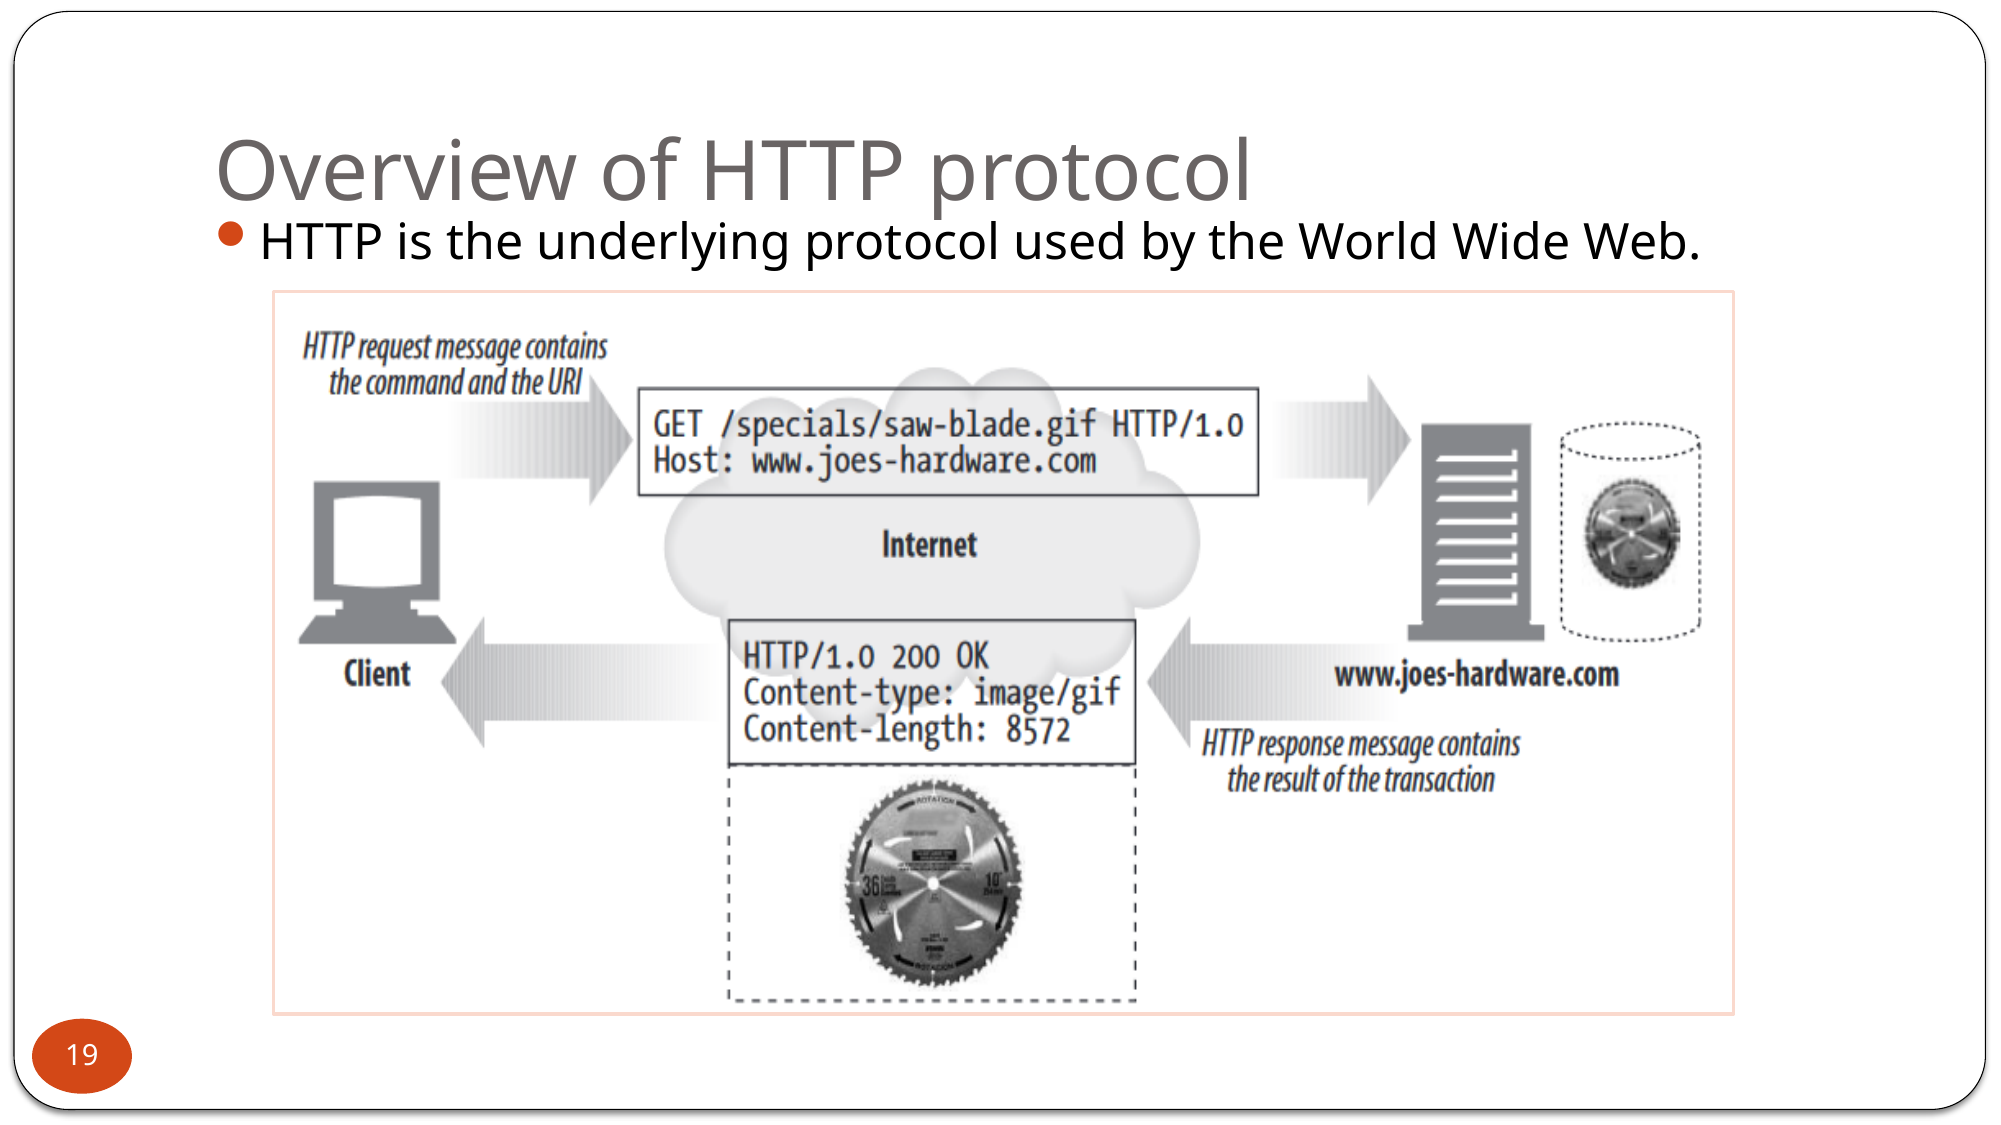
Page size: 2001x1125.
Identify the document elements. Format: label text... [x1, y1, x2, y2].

list HTTP is the underlying protocol used by the World Wide Web. [200, 201, 1900, 952]
picture [274, 293, 1733, 1013]
slide_number 19 [32, 1018, 132, 1094]
footer [200, 1012, 1067, 1088]
title Overview of HTTP protocol [200, 45, 1900, 201]
